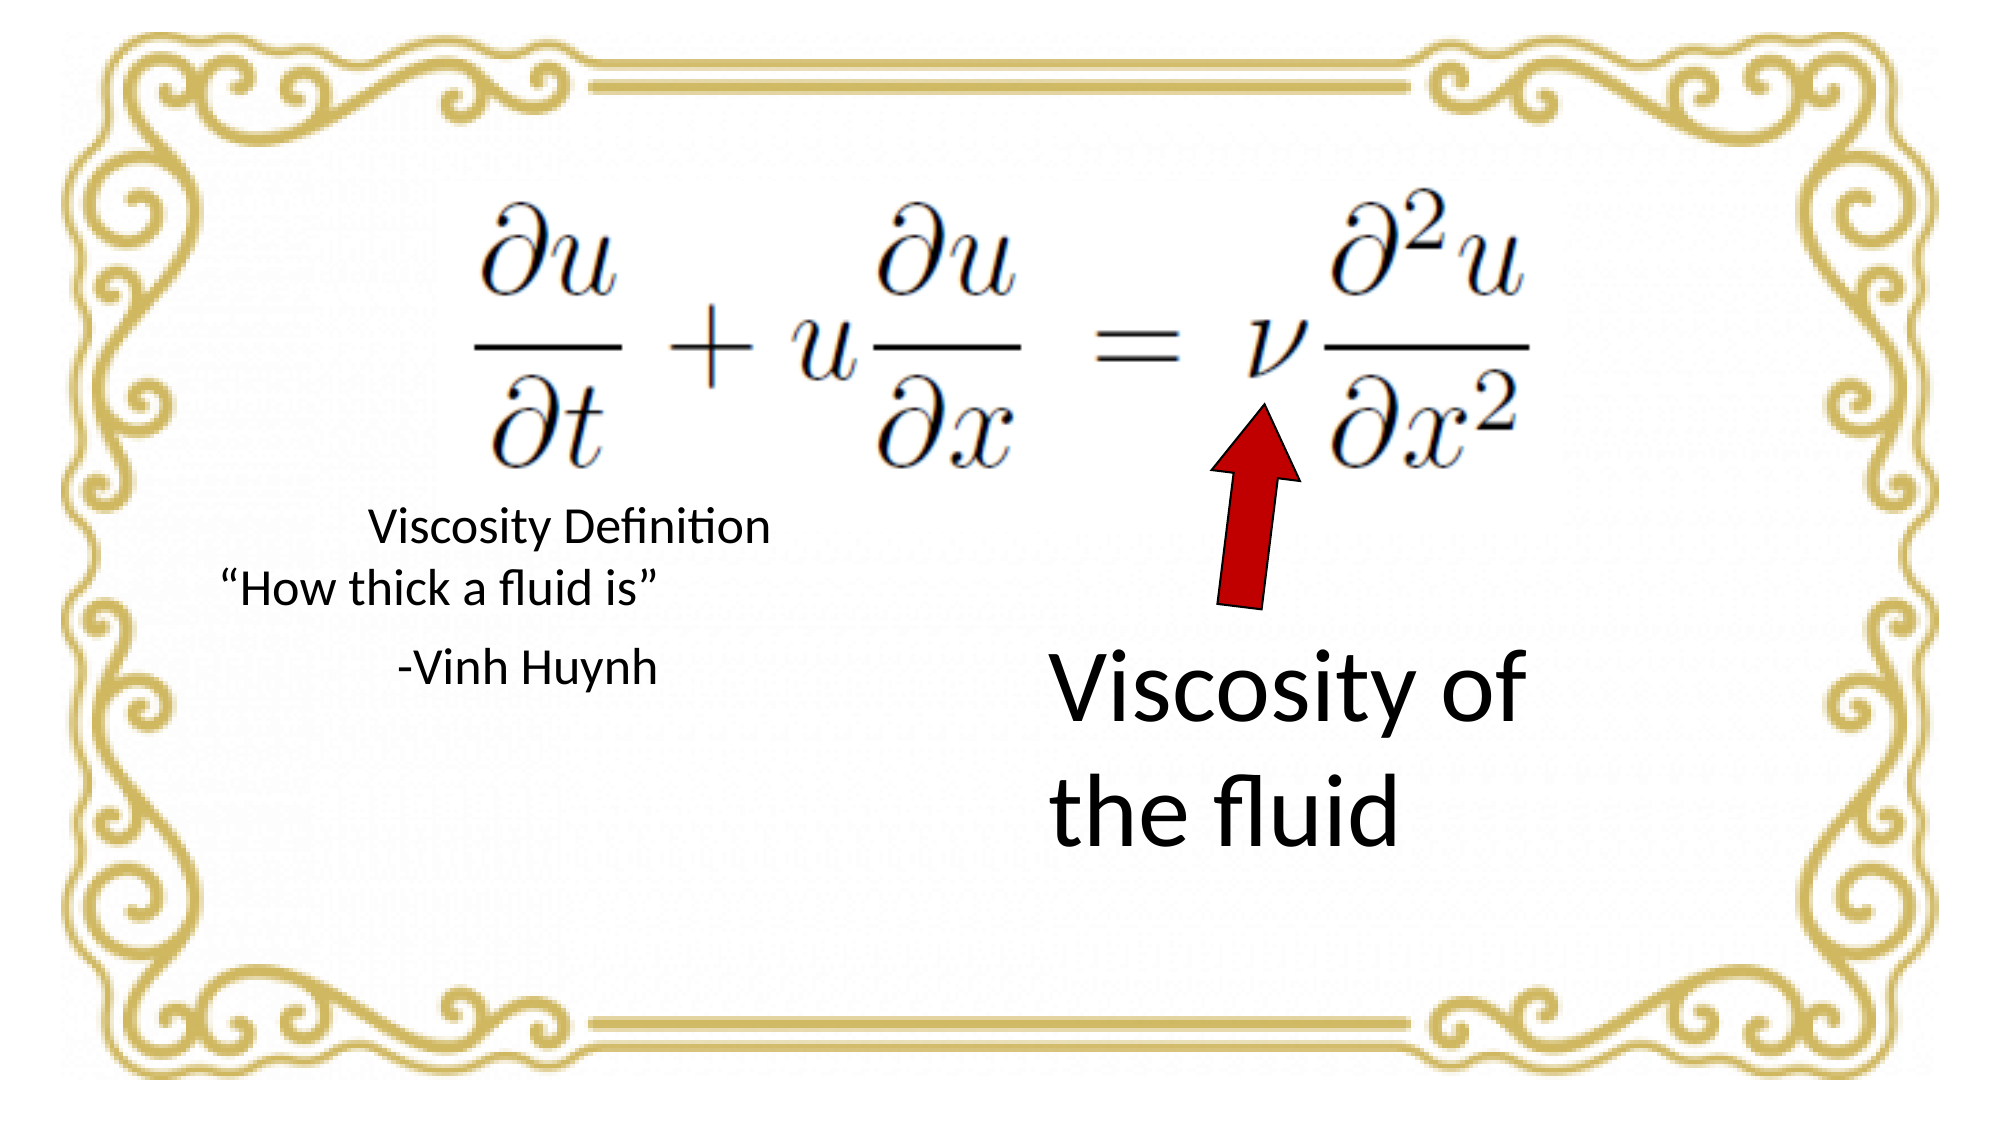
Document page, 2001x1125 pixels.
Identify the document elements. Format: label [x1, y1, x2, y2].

picture [61, 32, 1939, 1080]
list [437, 181, 1563, 532]
